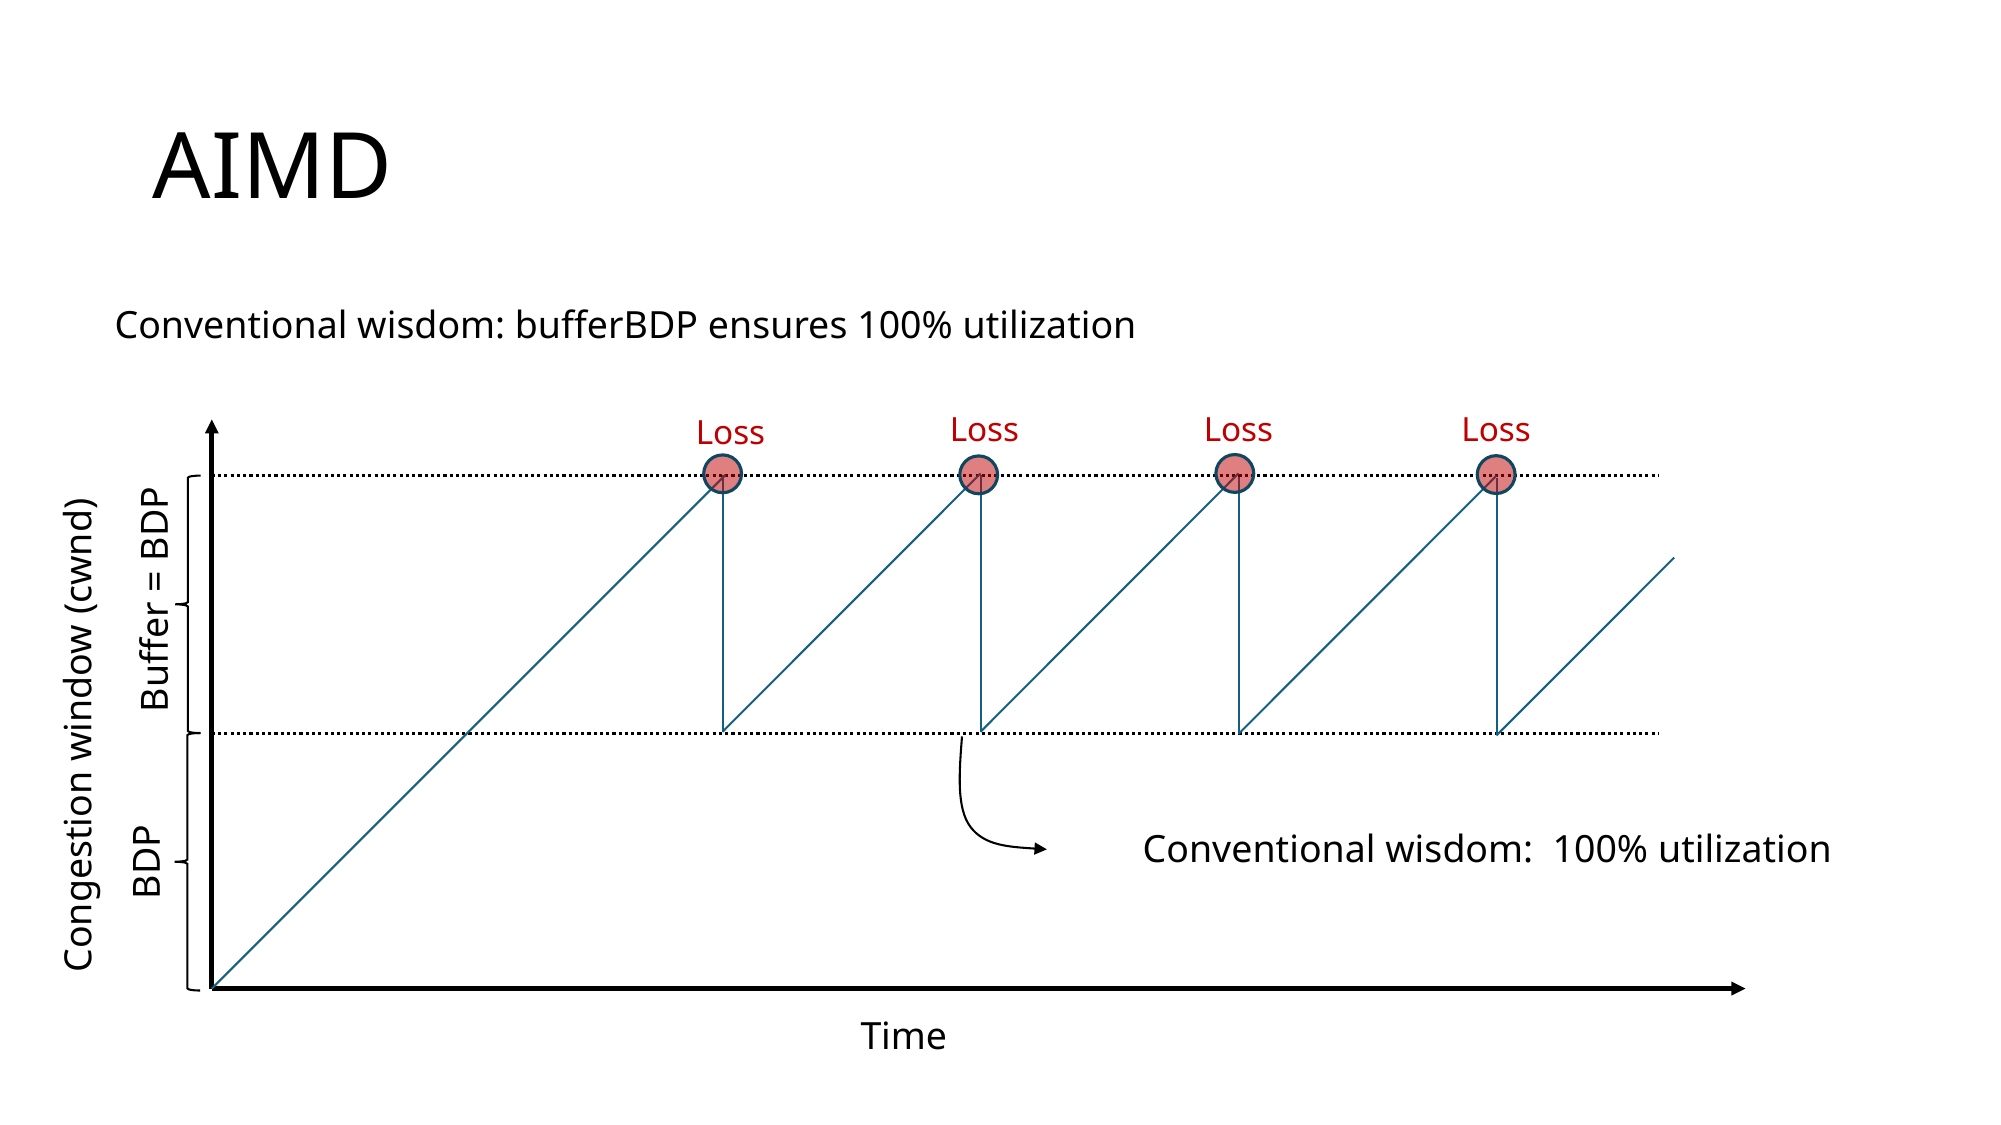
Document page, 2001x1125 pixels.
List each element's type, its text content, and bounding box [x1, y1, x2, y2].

text_box [1214, 456, 1256, 475]
text_box Loss [1189, 401, 1289, 456]
text_box [1498, 477, 1517, 495]
text_box [958, 456, 999, 472]
text_box [174, 731, 201, 992]
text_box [211, 474, 727, 990]
text_box [702, 459, 743, 474]
text_box BDP [115, 809, 175, 914]
text_box [1475, 456, 1517, 475]
text_box [958, 736, 1047, 855]
text_box Buffer = BDP [123, 471, 183, 728]
text_box Congestion window (cwnd) [46, 483, 107, 988]
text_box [1238, 475, 1498, 735]
title AIMD [137, 59, 1863, 278]
text_box [175, 474, 201, 733]
text_box Loss [1446, 401, 1546, 456]
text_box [980, 472, 1240, 733]
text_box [1496, 557, 1675, 736]
text_box Loss [681, 404, 781, 459]
text_box Loss [935, 401, 1034, 456]
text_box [722, 472, 980, 733]
text_box Time [845, 1004, 963, 1065]
